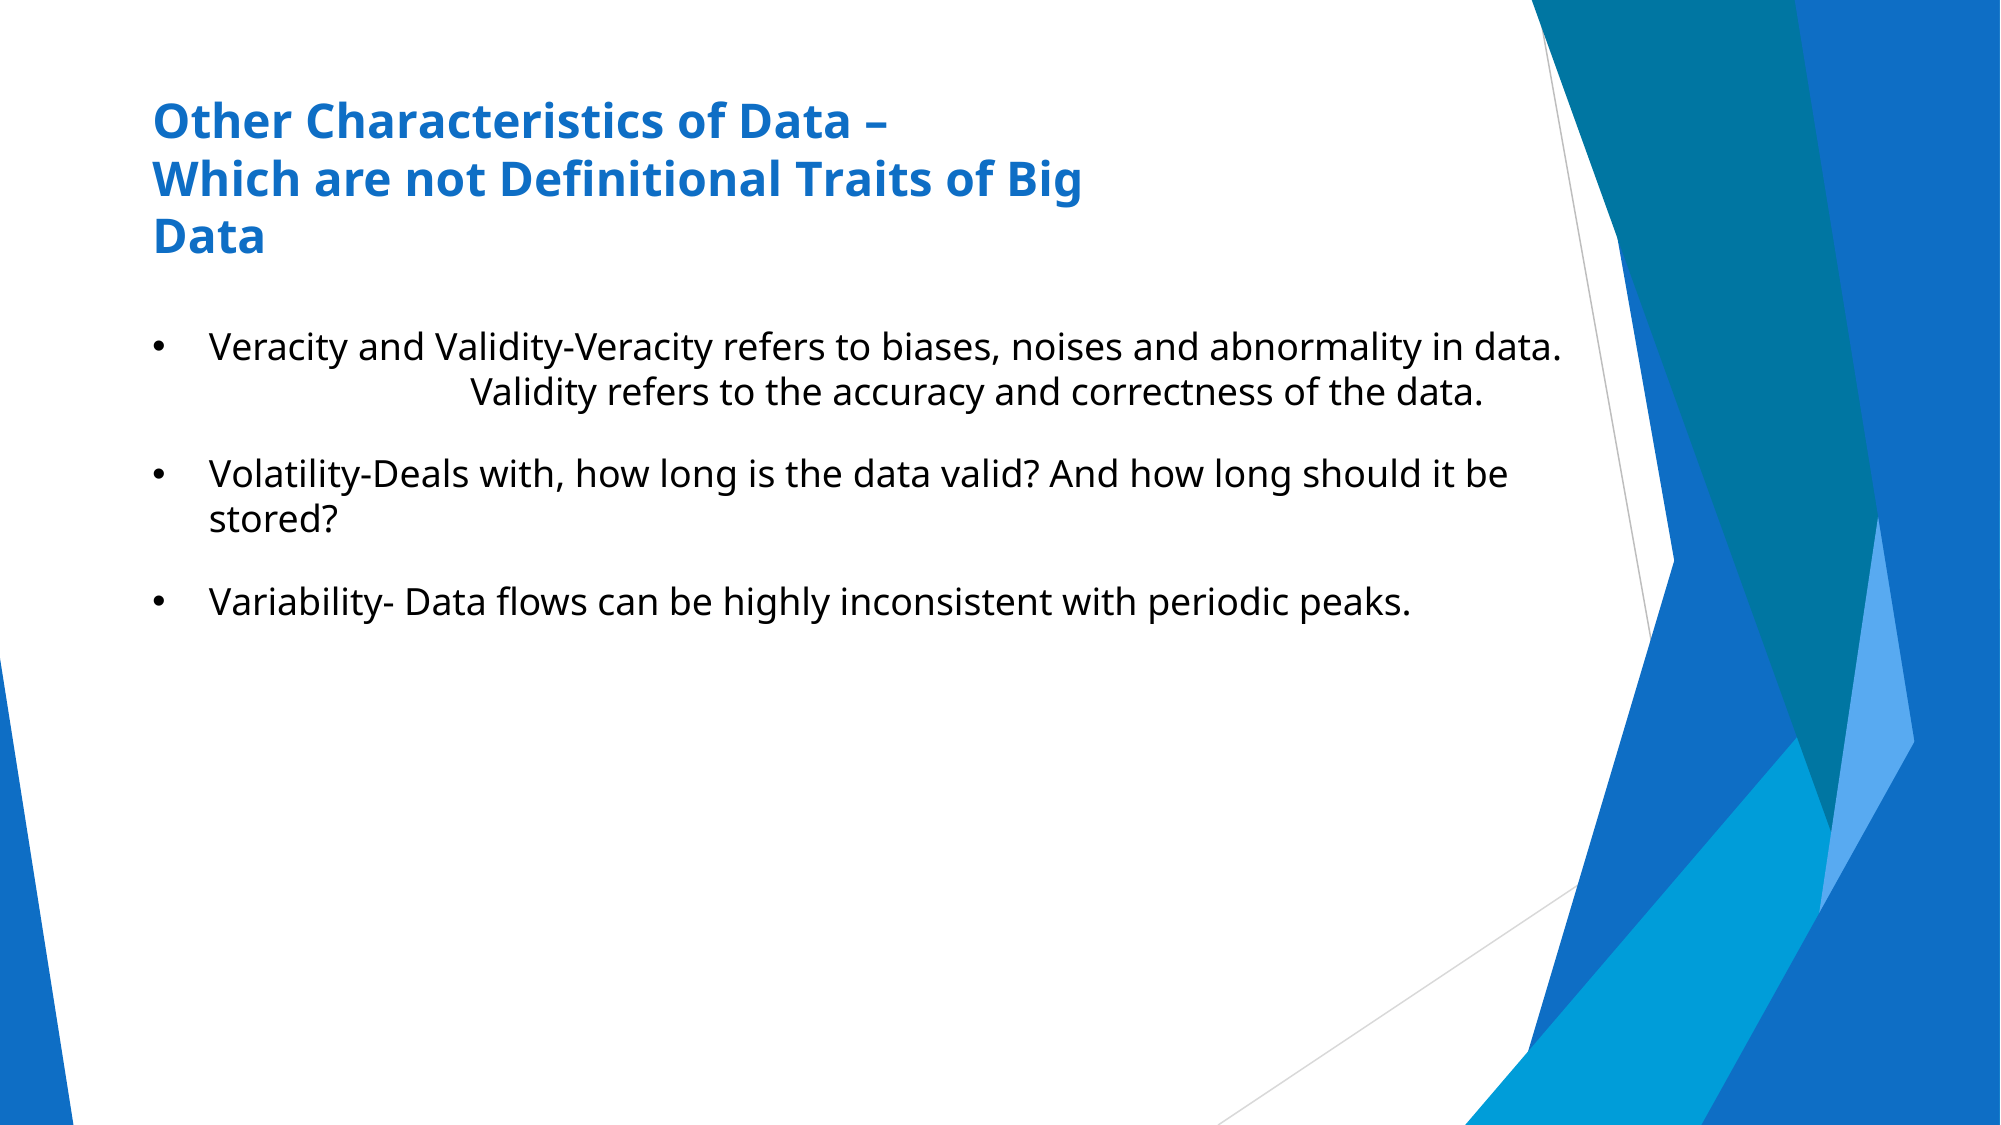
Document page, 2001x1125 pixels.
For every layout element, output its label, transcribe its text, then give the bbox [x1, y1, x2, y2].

title Other Characteristics of Data – Which are not Definitional Traits of Big Data [150, 91, 1138, 279]
text_box Veracity and Validity-Veracity refers to biases, noises and abnormality in data. Validity refers to the accuracy and correctness of the data. Volatility-Deals with, how long is the data valid? And how long should it be stored? Variability- Data flows can be highly inconsistent with periodic peaks. [150, 322, 1622, 623]
